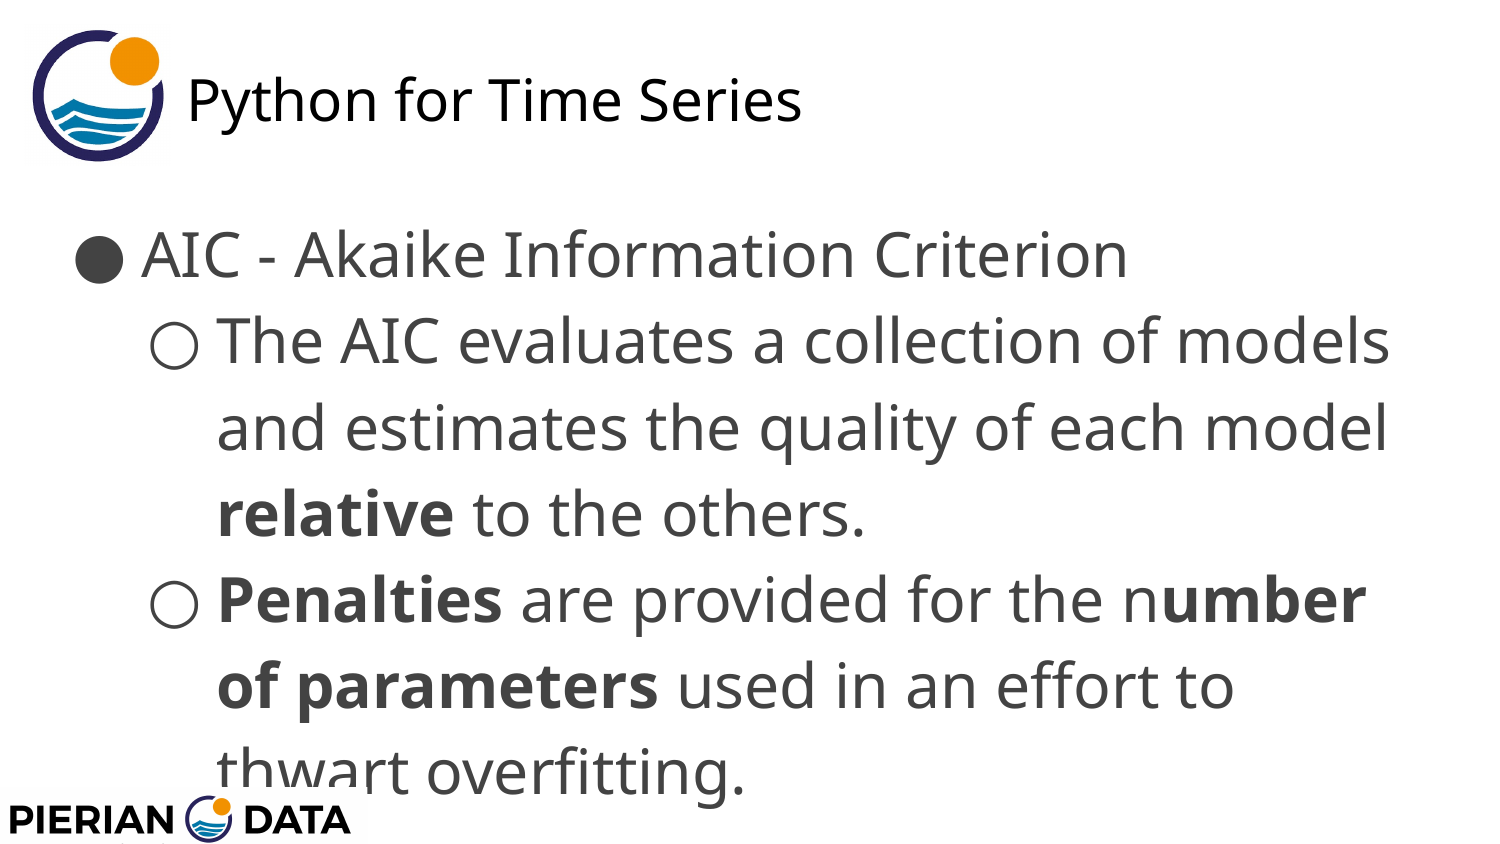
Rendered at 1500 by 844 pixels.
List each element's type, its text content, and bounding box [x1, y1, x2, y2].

title Python for Time Series [176, 48, 1449, 143]
picture [0, 787, 368, 844]
picture [24, 24, 172, 167]
list AIC - Akaike Information Criterion The AIC evaluates a collection of models and estimates the quality of each model relative to the others. Penalties are provided for the number of parameters used in an effort to thwart overfitting. [51, 189, 1449, 750]
